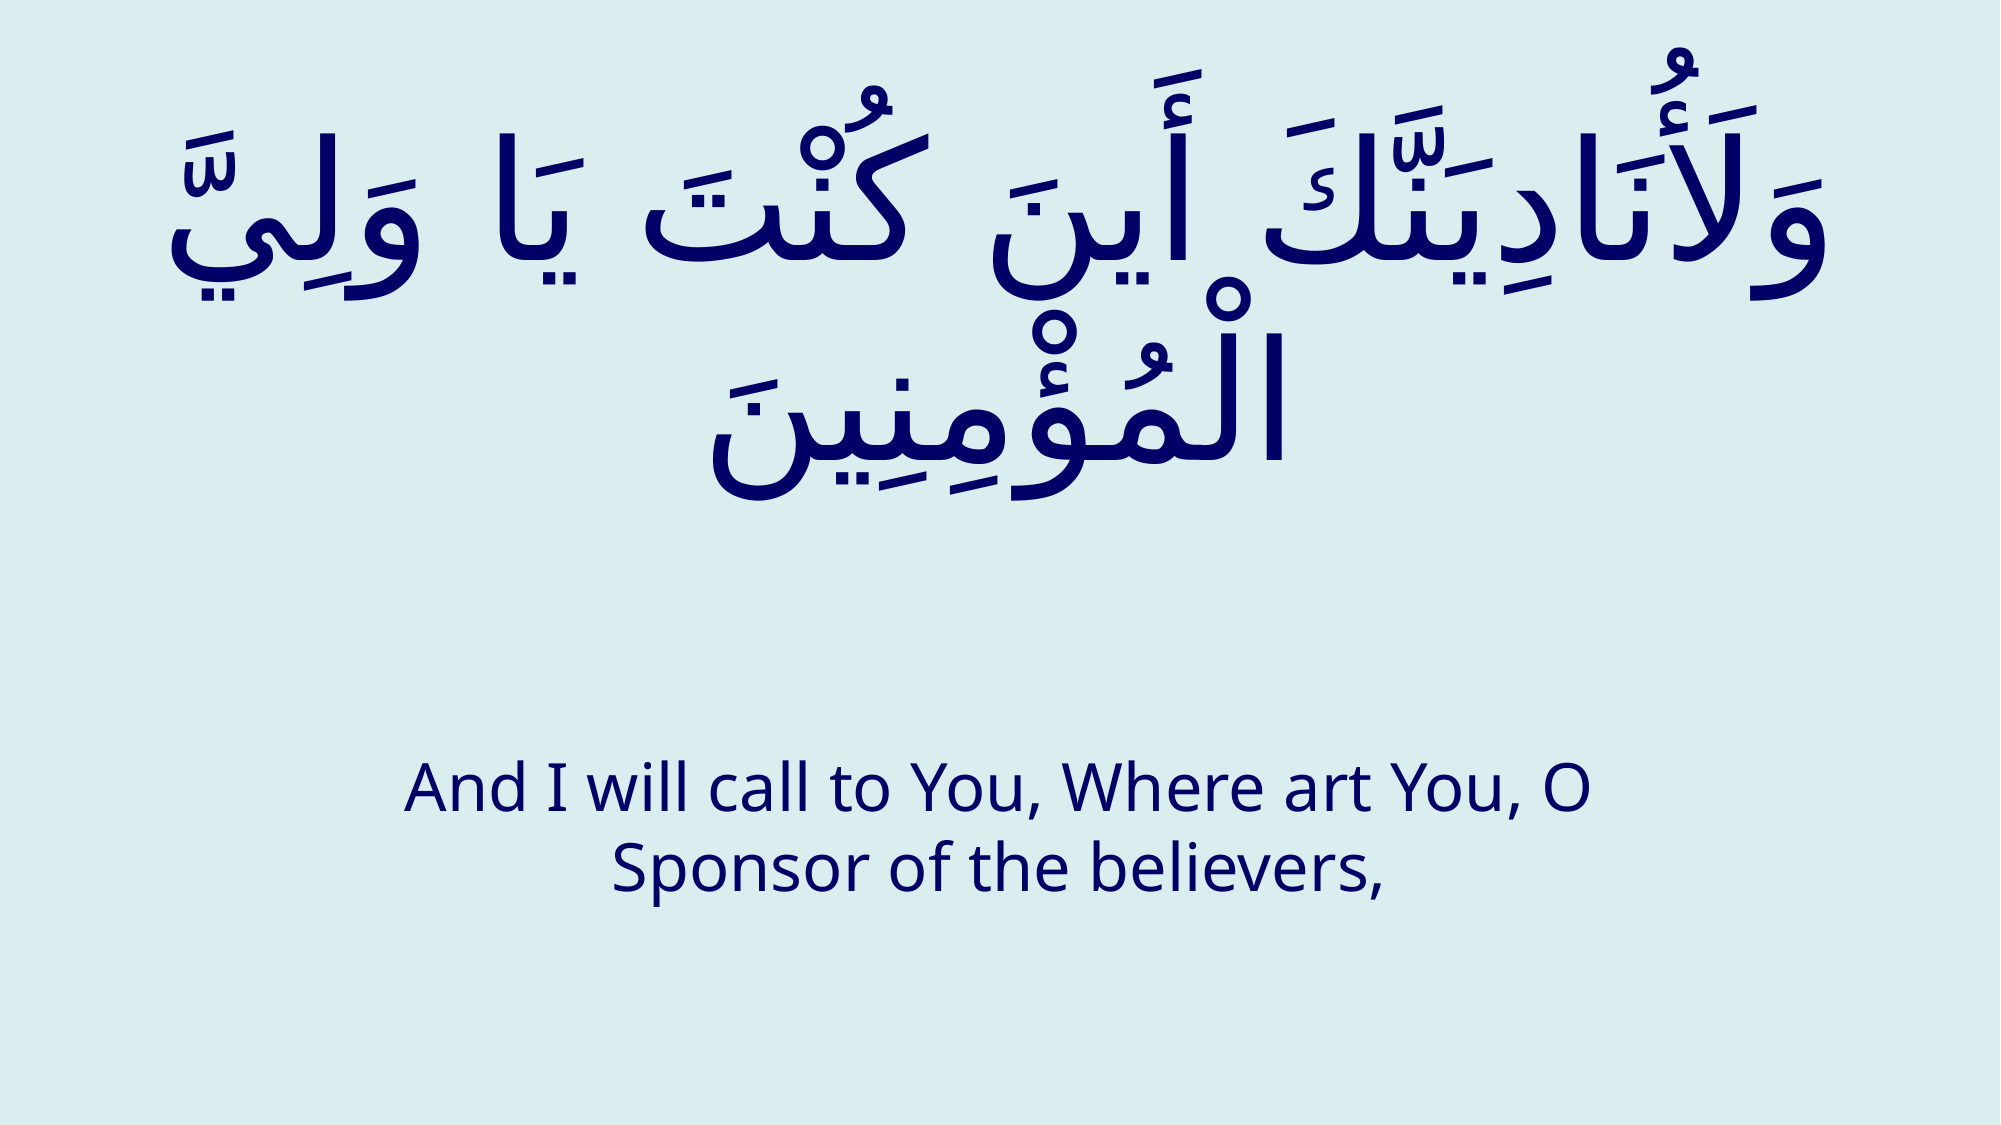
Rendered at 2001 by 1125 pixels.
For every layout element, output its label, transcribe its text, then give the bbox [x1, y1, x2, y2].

list And I will call to You, Where art You, O Sponsor of the believers, [356, 737, 1644, 1050]
title وَلَأُنَادِيَنَّكَ أَینَ كُنْتَ یَا وَلِيَّ الْمُؤْمِنِينَ [0, 200, 2000, 388]
